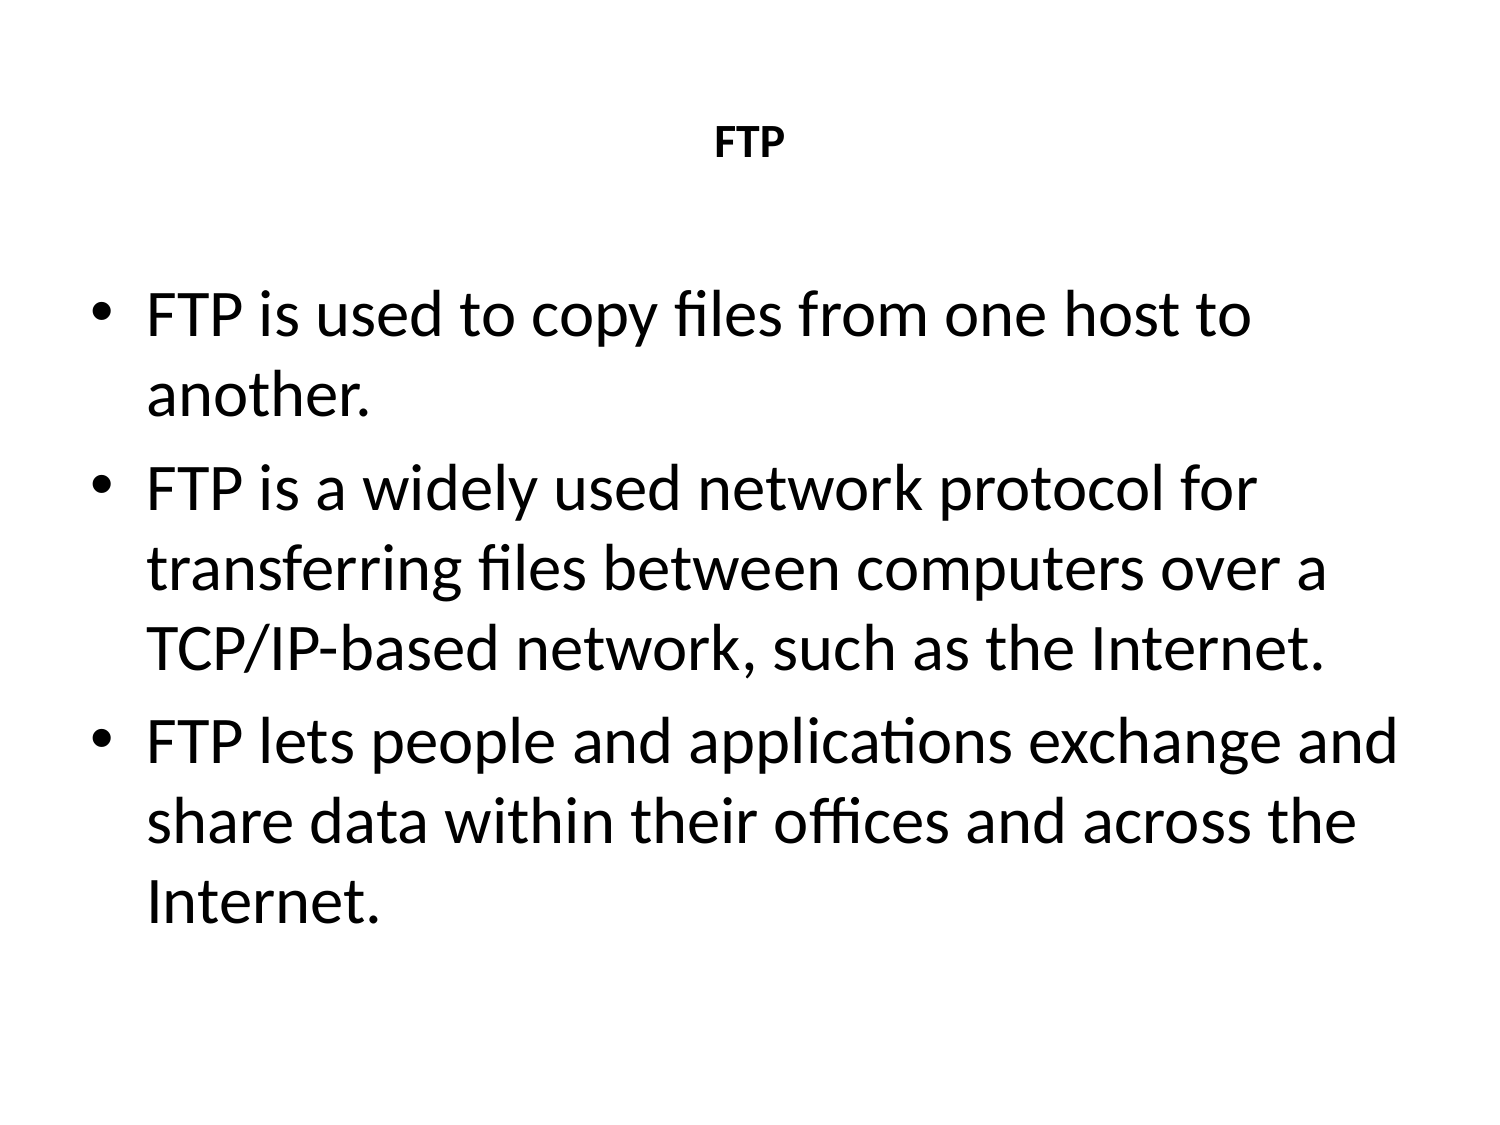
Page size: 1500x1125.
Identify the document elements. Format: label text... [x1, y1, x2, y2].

list FTP is used to copy files from one host to another. FTP is a widely used network protocol for transferring files between computers over a TCP/IP-based network, such as the Internet. FTP lets people and applications exchange and share data within their offices and across the Internet. [75, 262, 1425, 1005]
title FTP [75, 45, 1425, 233]
